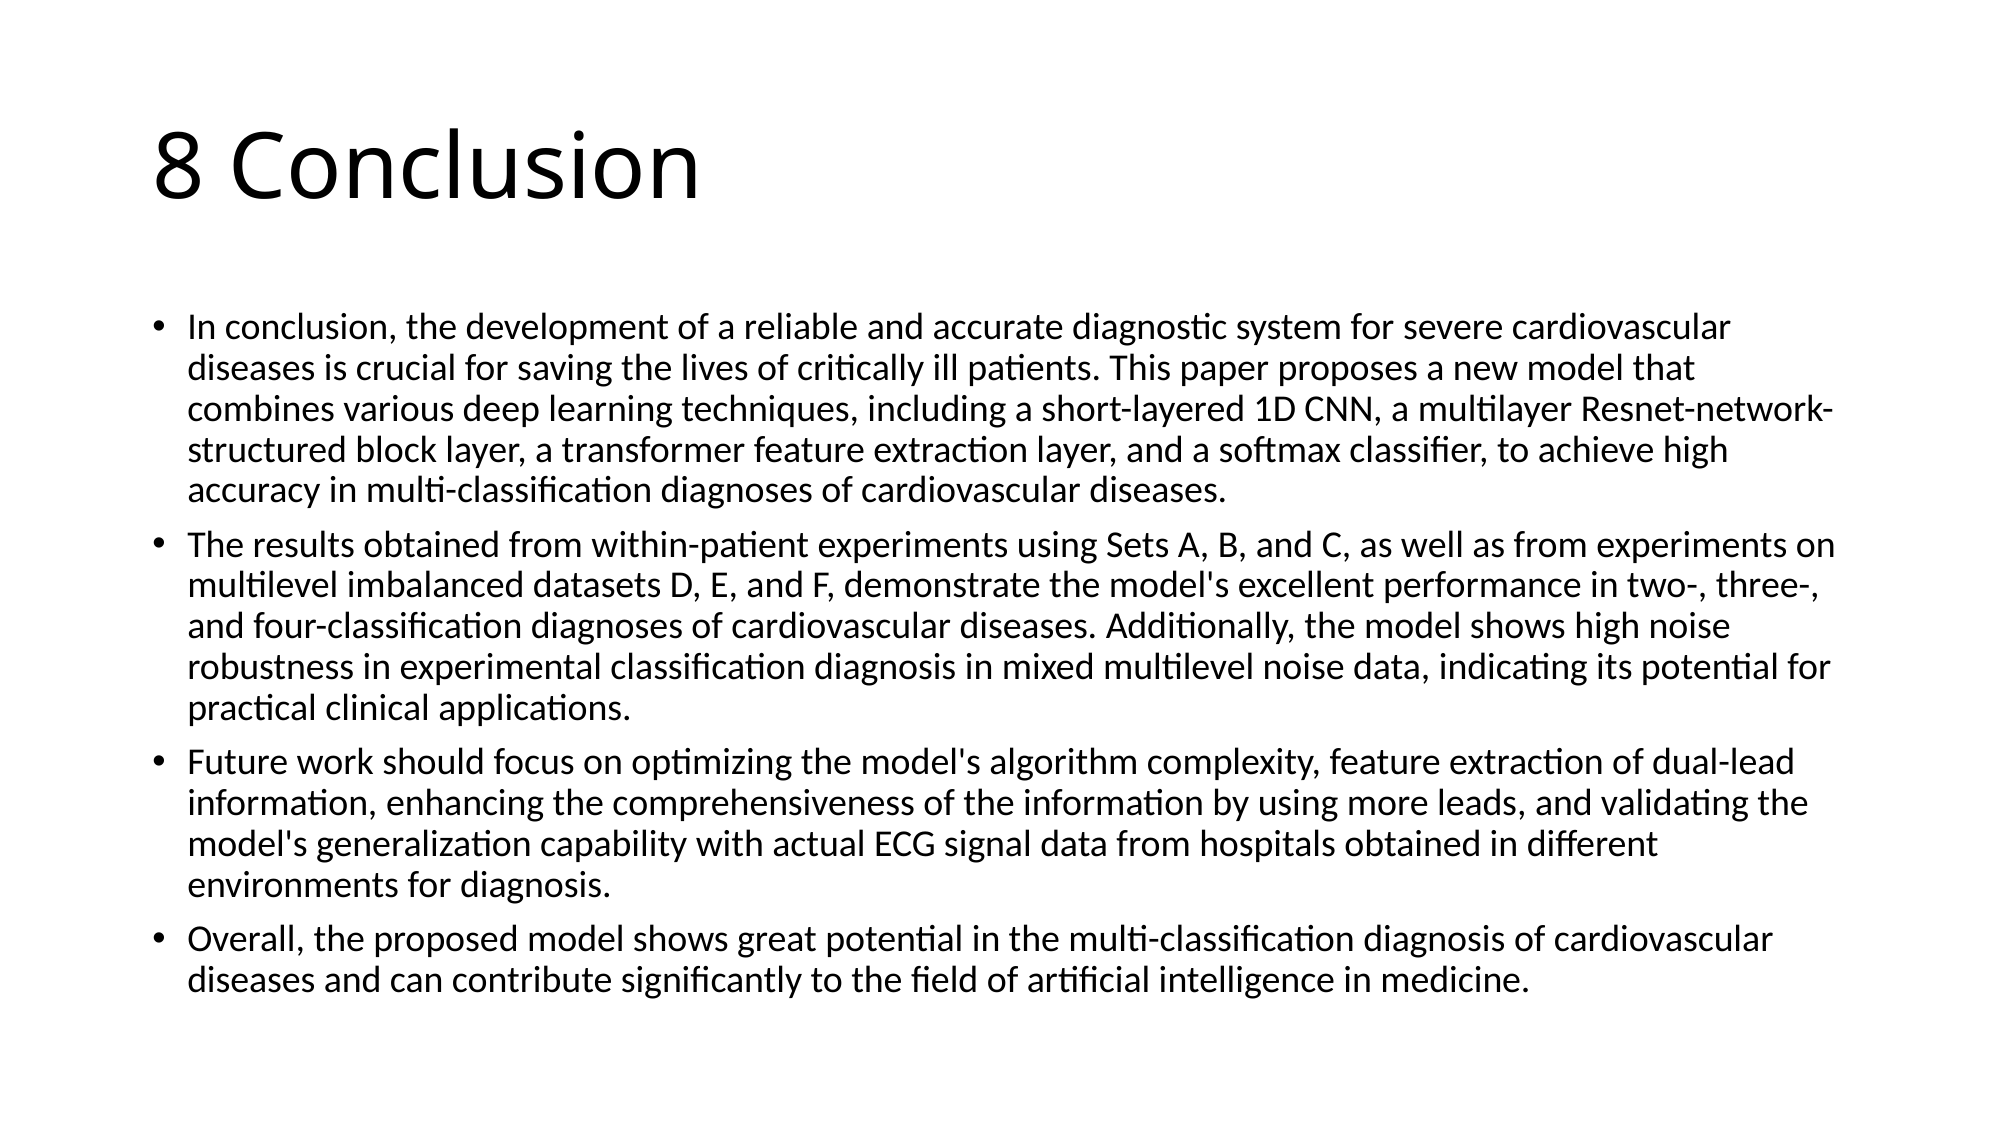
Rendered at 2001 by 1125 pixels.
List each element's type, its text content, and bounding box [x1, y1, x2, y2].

title 8 Conclusion [137, 59, 1863, 278]
list In conclusion, the development of a reliable and accurate diagnostic system for severe cardiovascular diseases is crucial for saving the lives of critically ill patients. This paper proposes a new model that combines various deep learning techniques, including a short-layered 1D CNN, a multilayer Resnet-network-structured block layer, a transformer feature extraction layer, and a softmax classifier, to achieve high accuracy in multi-classification diagnoses of cardiovascular diseases. The results obtained from within-patient experiments using Sets A, B, and C, as well as from experiments on multilevel imbalanced datasets D, E, and F, demonstrate the model's excellent performance in two-, three-, and four-classification diagnoses of cardiovascular diseases. Additionally, the model shows high noise robustness in experimental classification diagnosis in mixed multilevel noise data, indicating its potential for practical clinical applications. Future work should focus on optimizing the model's algorithm complexity, feature extraction of dual-lead information, enhancing the comprehensiveness of the information by using more leads, and validating the model's generalization capability with actual ECG signal data from hospitals obtained in different environments for diagnosis. Overall, the proposed model shows great potential in the multi-classification diagnosis of cardiovascular diseases and can contribute significantly to the field of artificial intelligence in medicine. [137, 299, 1863, 1014]
